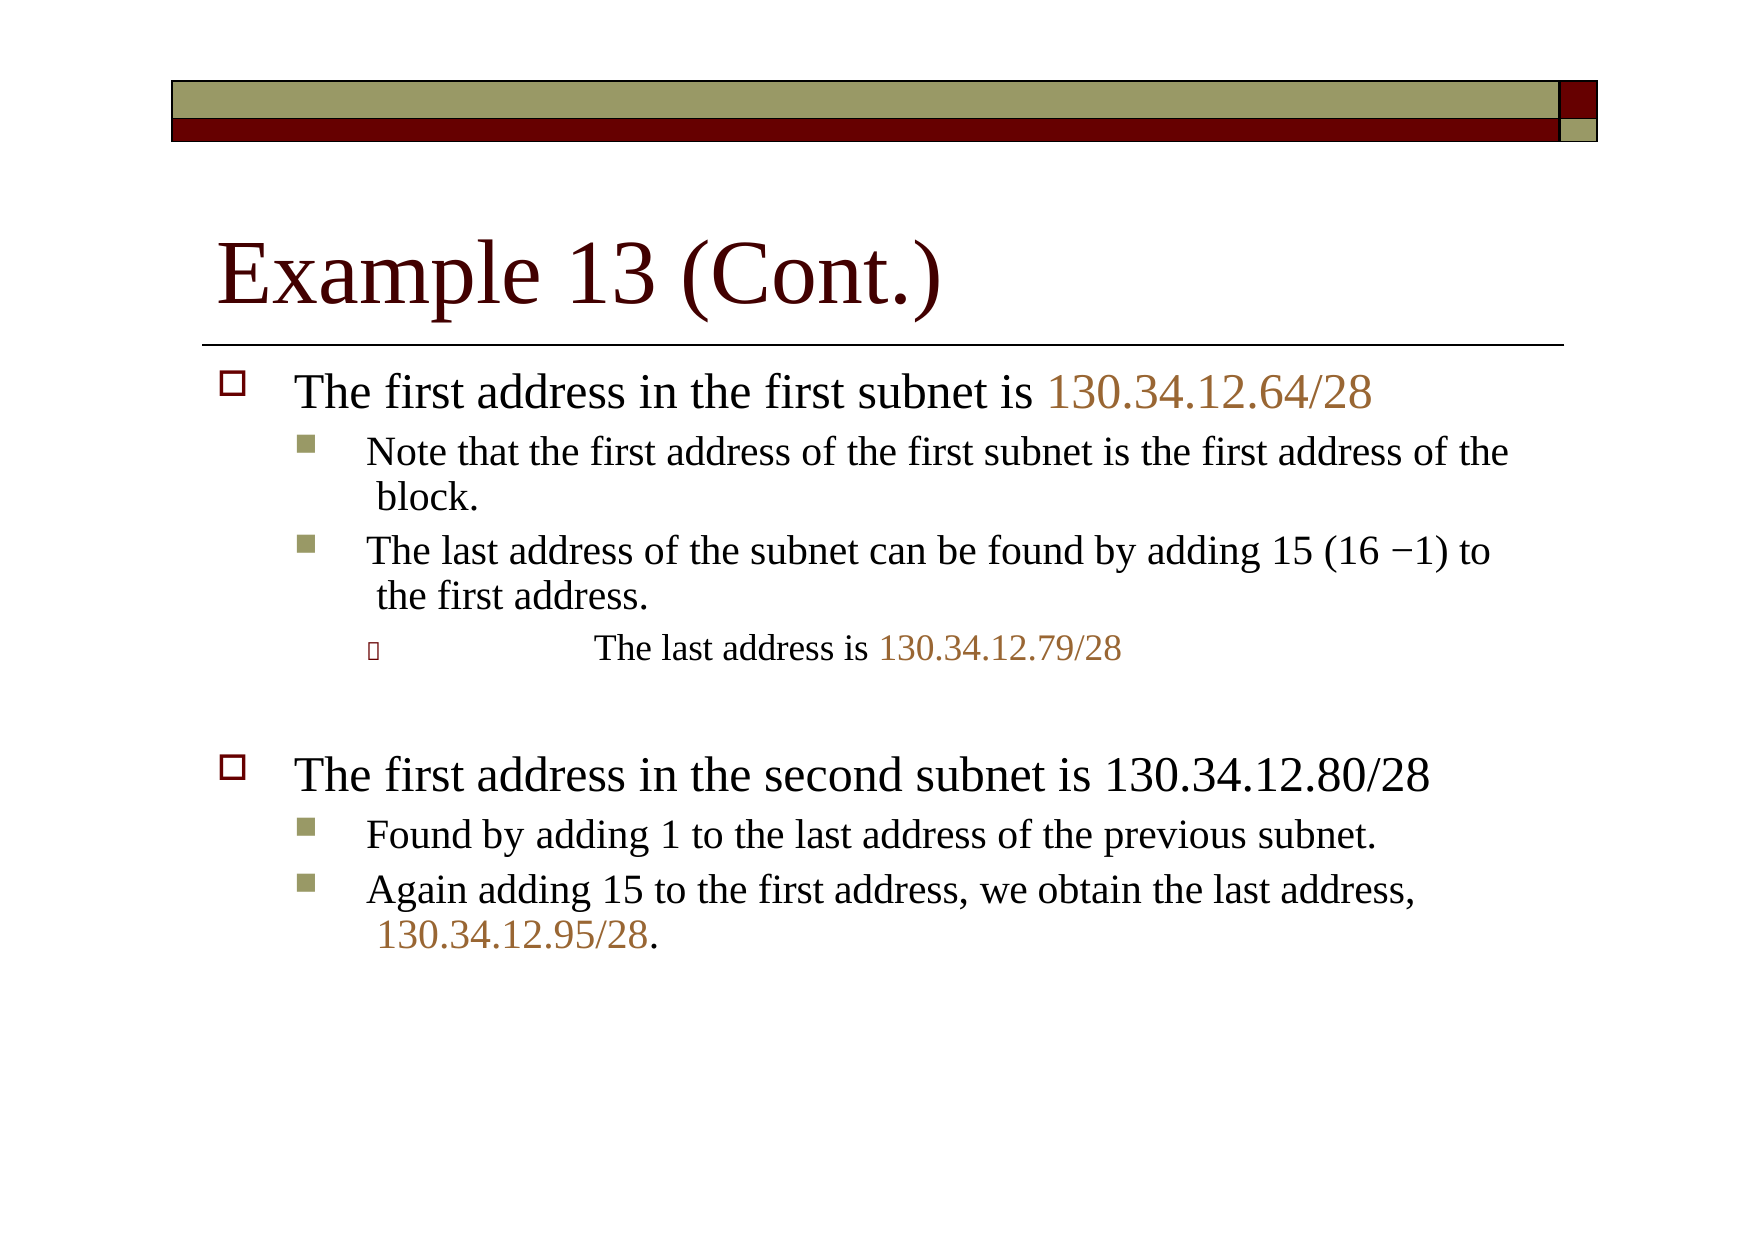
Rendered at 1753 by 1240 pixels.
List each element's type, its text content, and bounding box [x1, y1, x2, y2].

table_cell [173, 119, 1558, 141]
text_box The first address in the first subnet is 130.34.12.64/28 Note that the first address of the first subnet is the first address of the block. The last address of the subnet can be found by adding 15 (16 −1) to the first address.  The last address is 130.34.12.79/28 The first address in the second subnet is 130.34.12.80/28 Found by adding 1 to the last address of the previous subnet. Again adding 15 to the first address, we obtain the last address, 130.34.12.95/28. [214, 349, 1515, 958]
table_header [1561, 82, 1596, 118]
title Example 13 (Cont.) [214, 209, 945, 349]
table_header [173, 82, 1558, 118]
table_cell [1561, 119, 1596, 141]
